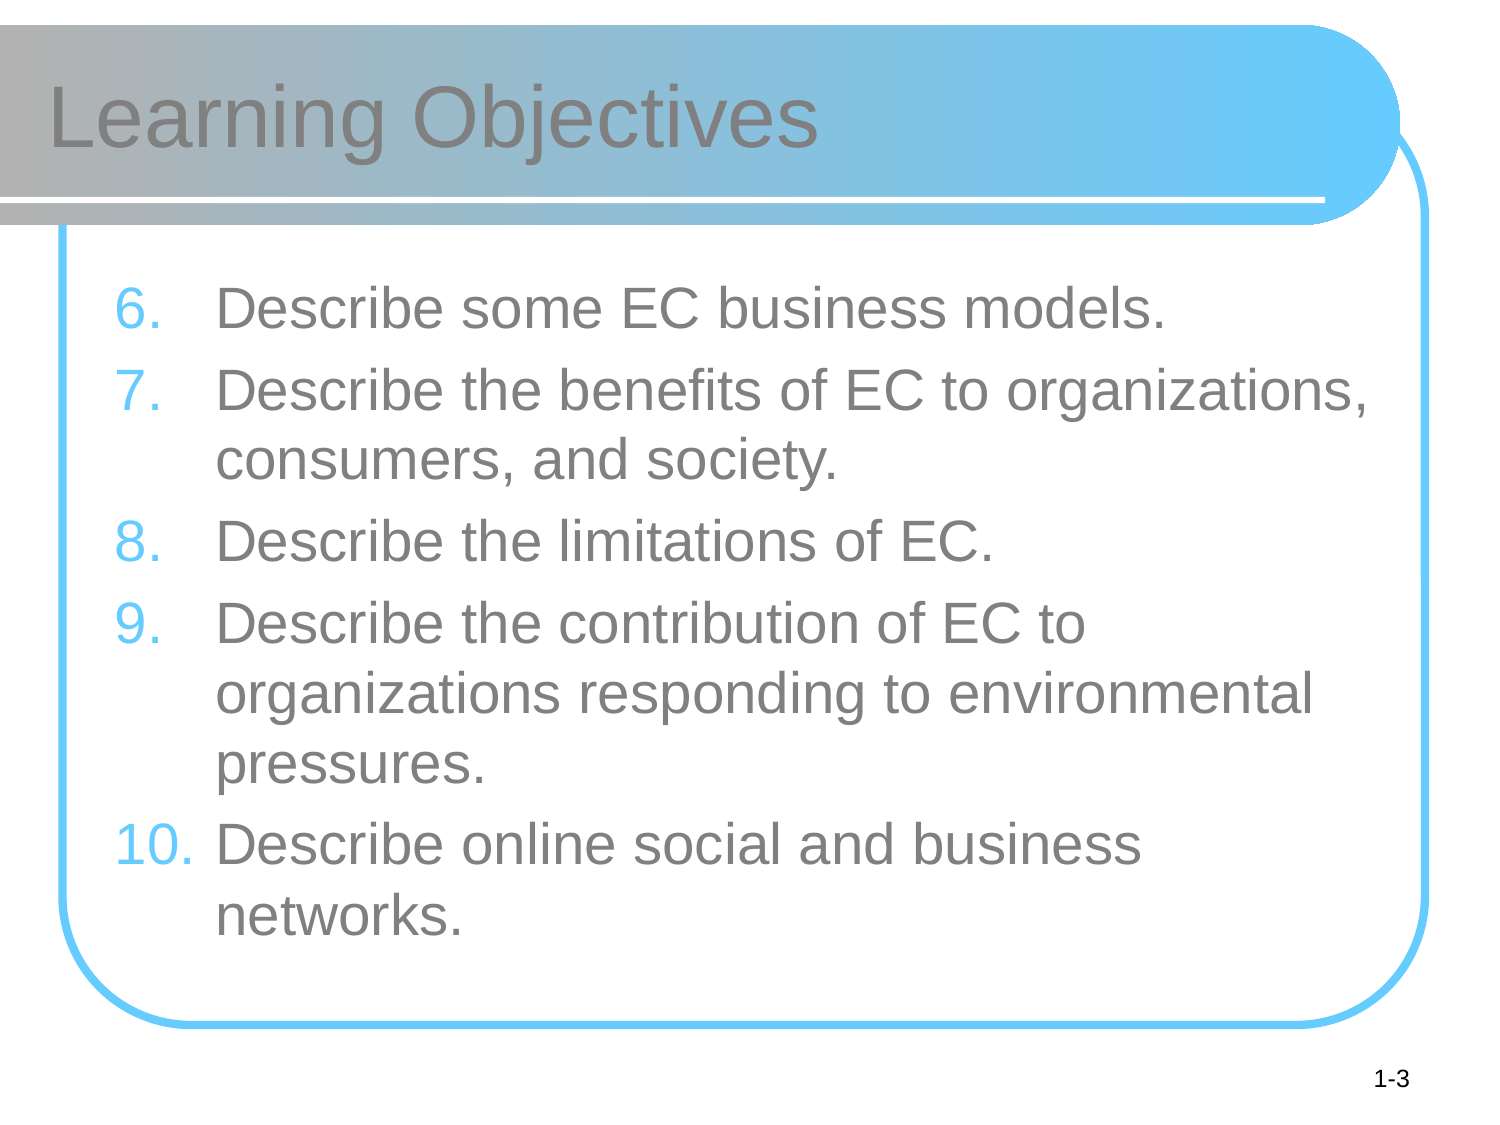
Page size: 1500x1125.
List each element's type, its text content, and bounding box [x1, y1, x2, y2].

slide_number 1-3 [1074, 1024, 1426, 1101]
title Learning Objectives [31, 37, 1348, 188]
list Describe some EC business models. Describe the benefits of EC to organizations, consumers, and society. Describe the limitations of EC. Describe the contribution of EC to organizations responding to environmental pressures. Describe online social and business networks. [99, 262, 1401, 988]
